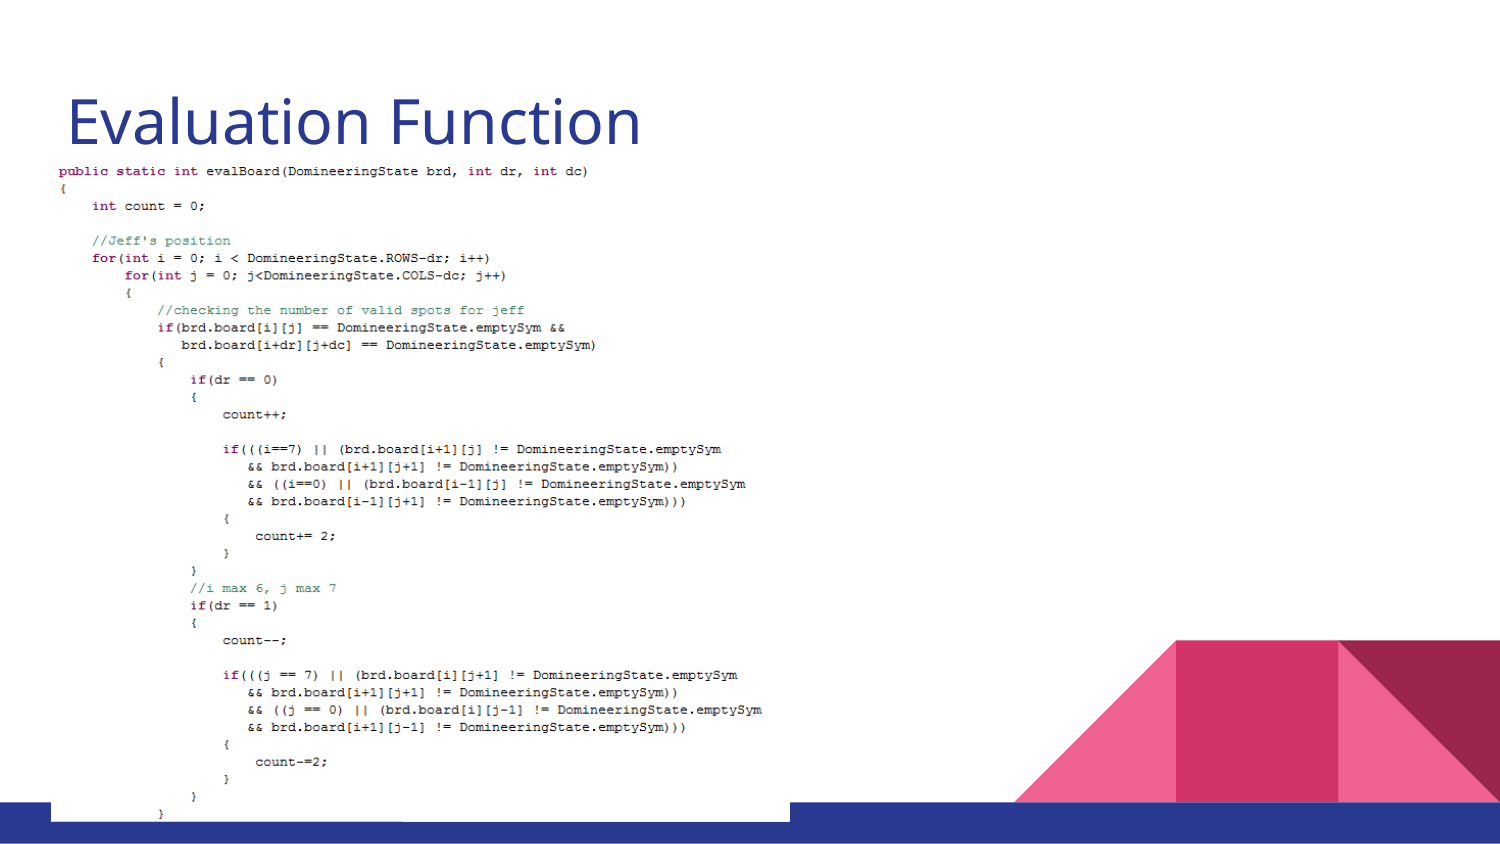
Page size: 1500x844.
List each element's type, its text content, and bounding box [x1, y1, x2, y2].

picture [50, 166, 790, 822]
title Evaluation Function [51, 67, 1449, 167]
